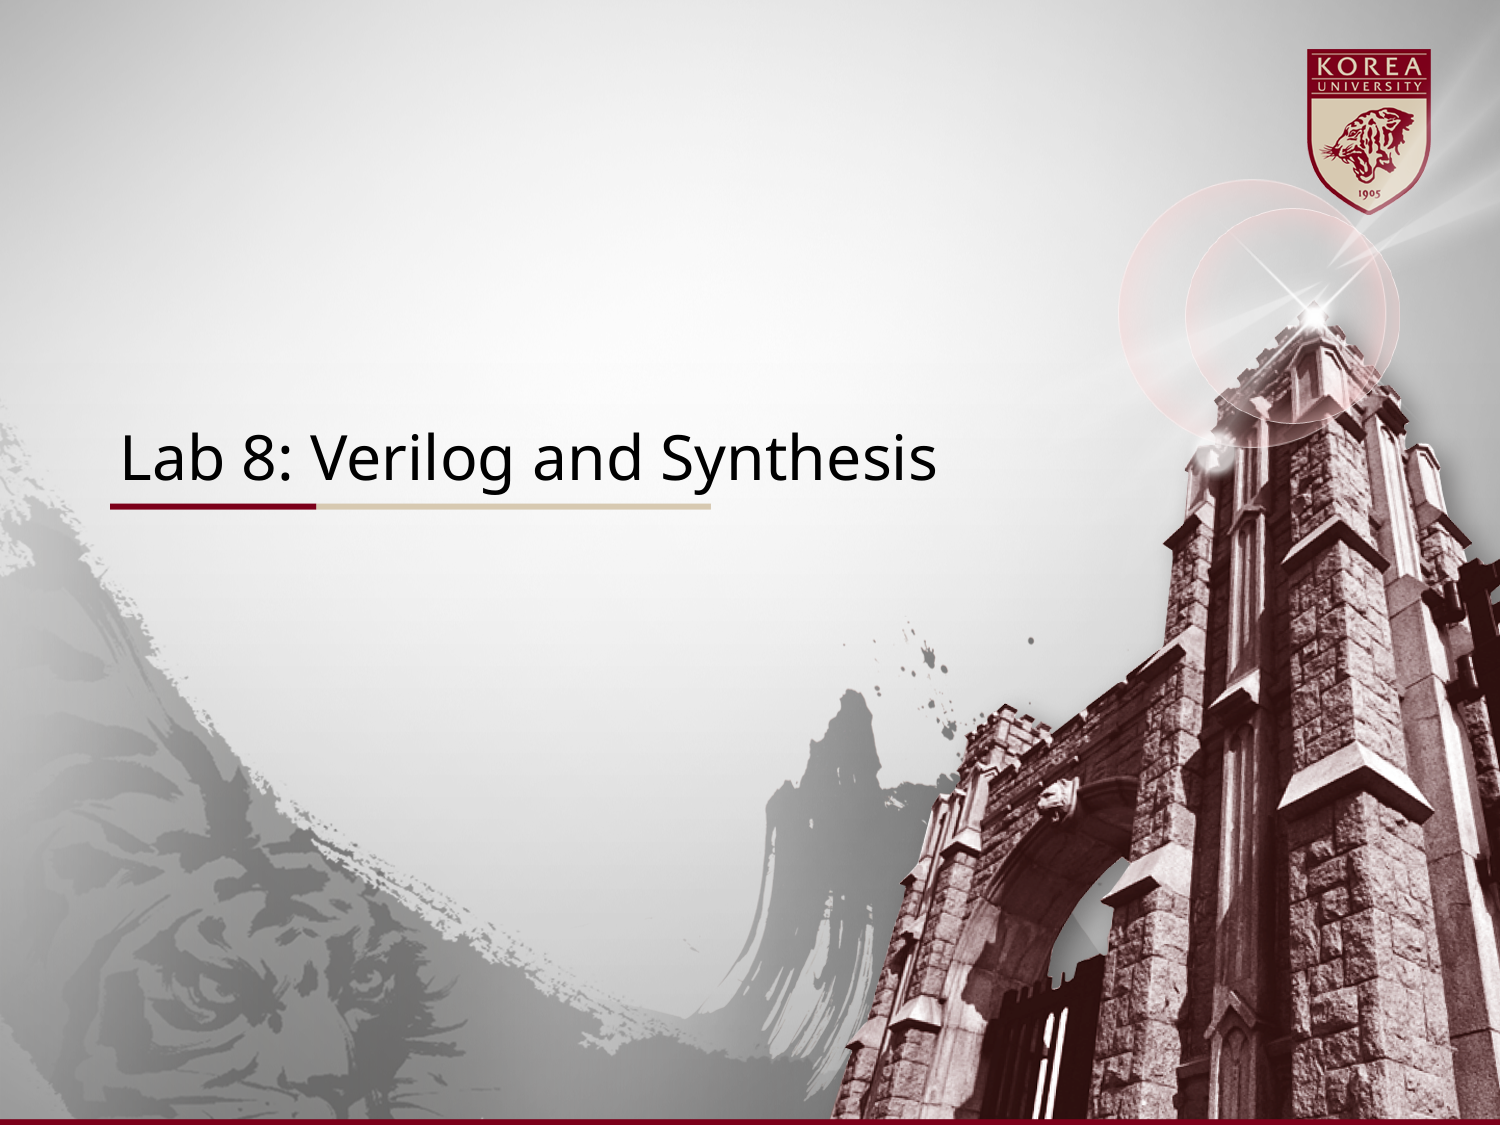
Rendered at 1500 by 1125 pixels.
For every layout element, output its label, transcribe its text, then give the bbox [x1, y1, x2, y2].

title Lab 8: Verilog and Synthesis [104, 259, 1109, 501]
picture [0, 0, 1500, 1125]
